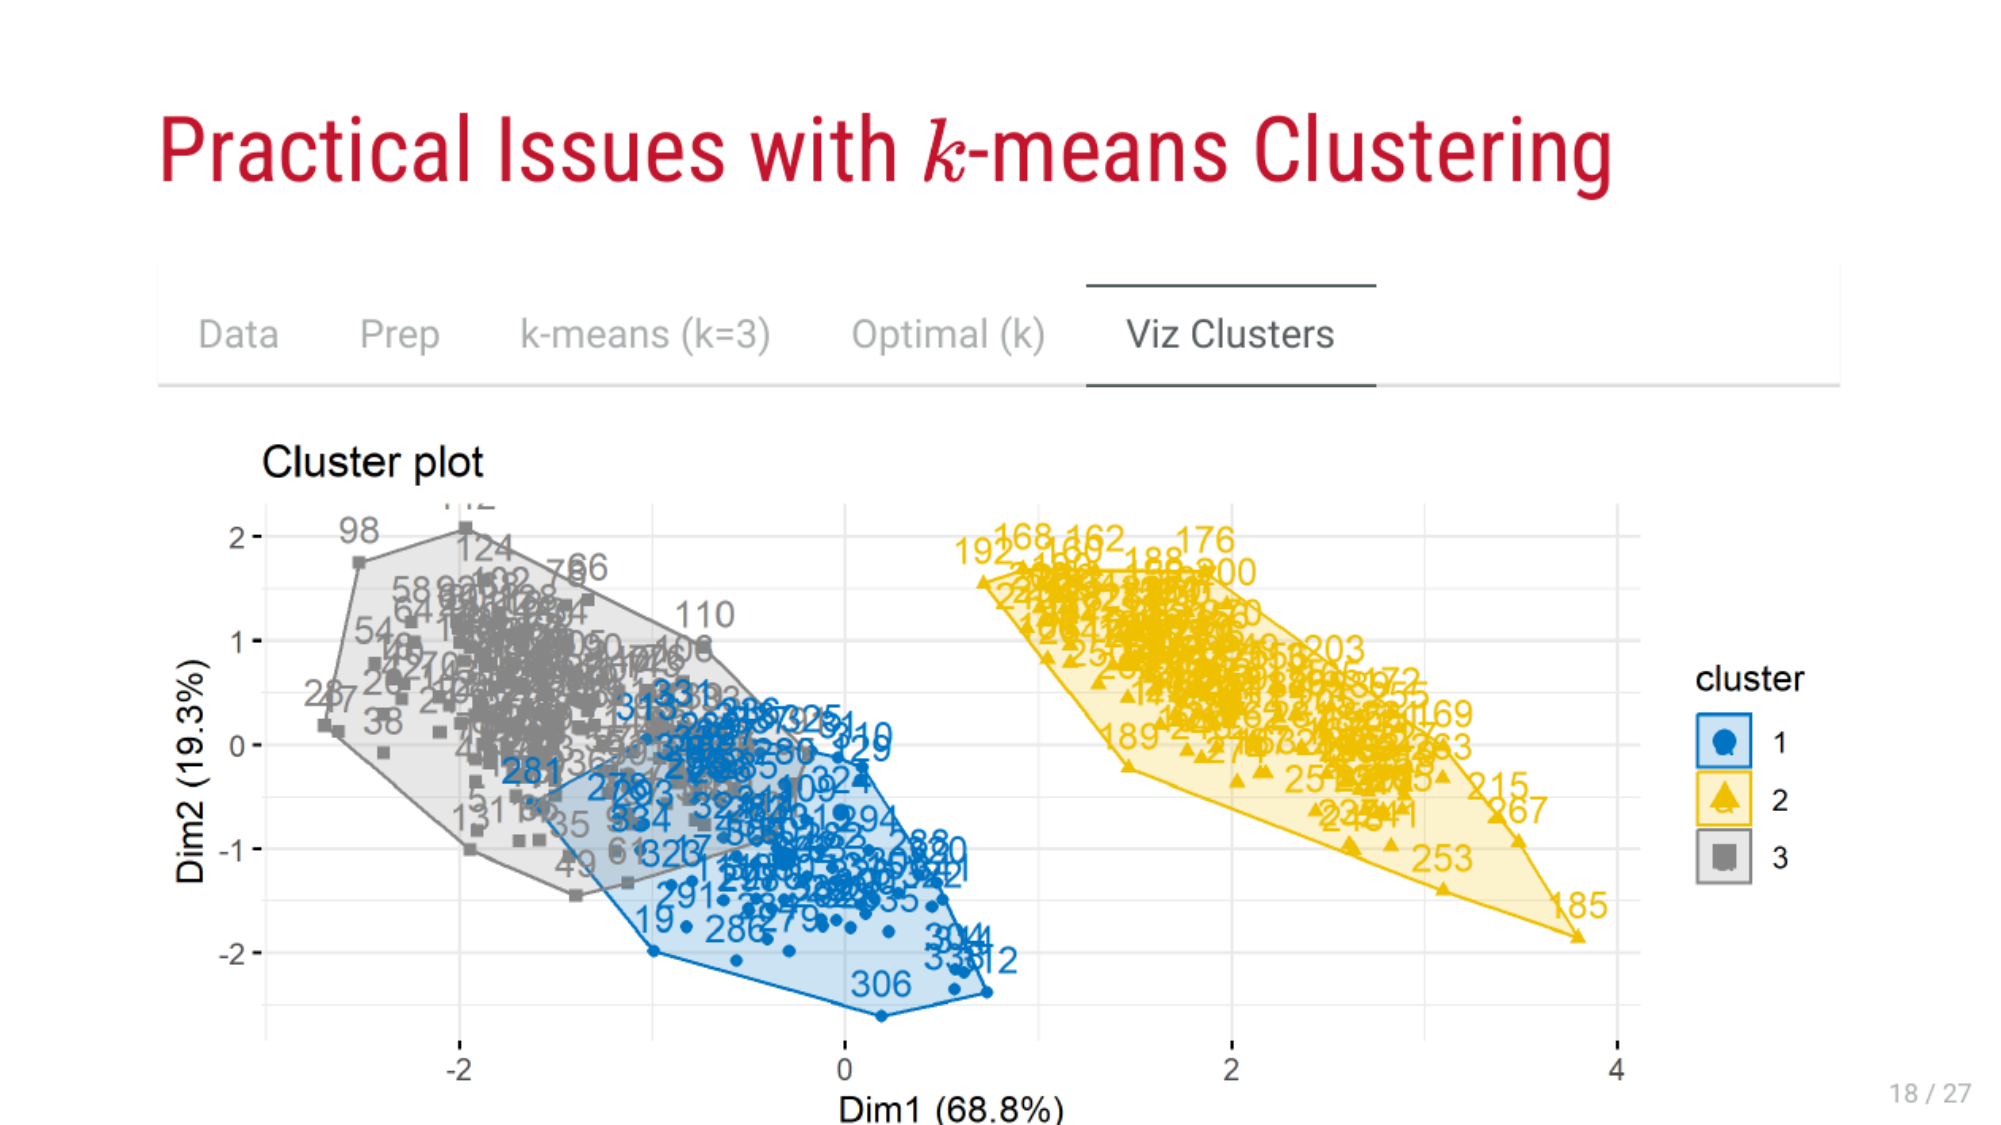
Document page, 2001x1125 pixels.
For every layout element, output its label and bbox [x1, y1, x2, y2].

list [0, 0, 2000, 1125]
